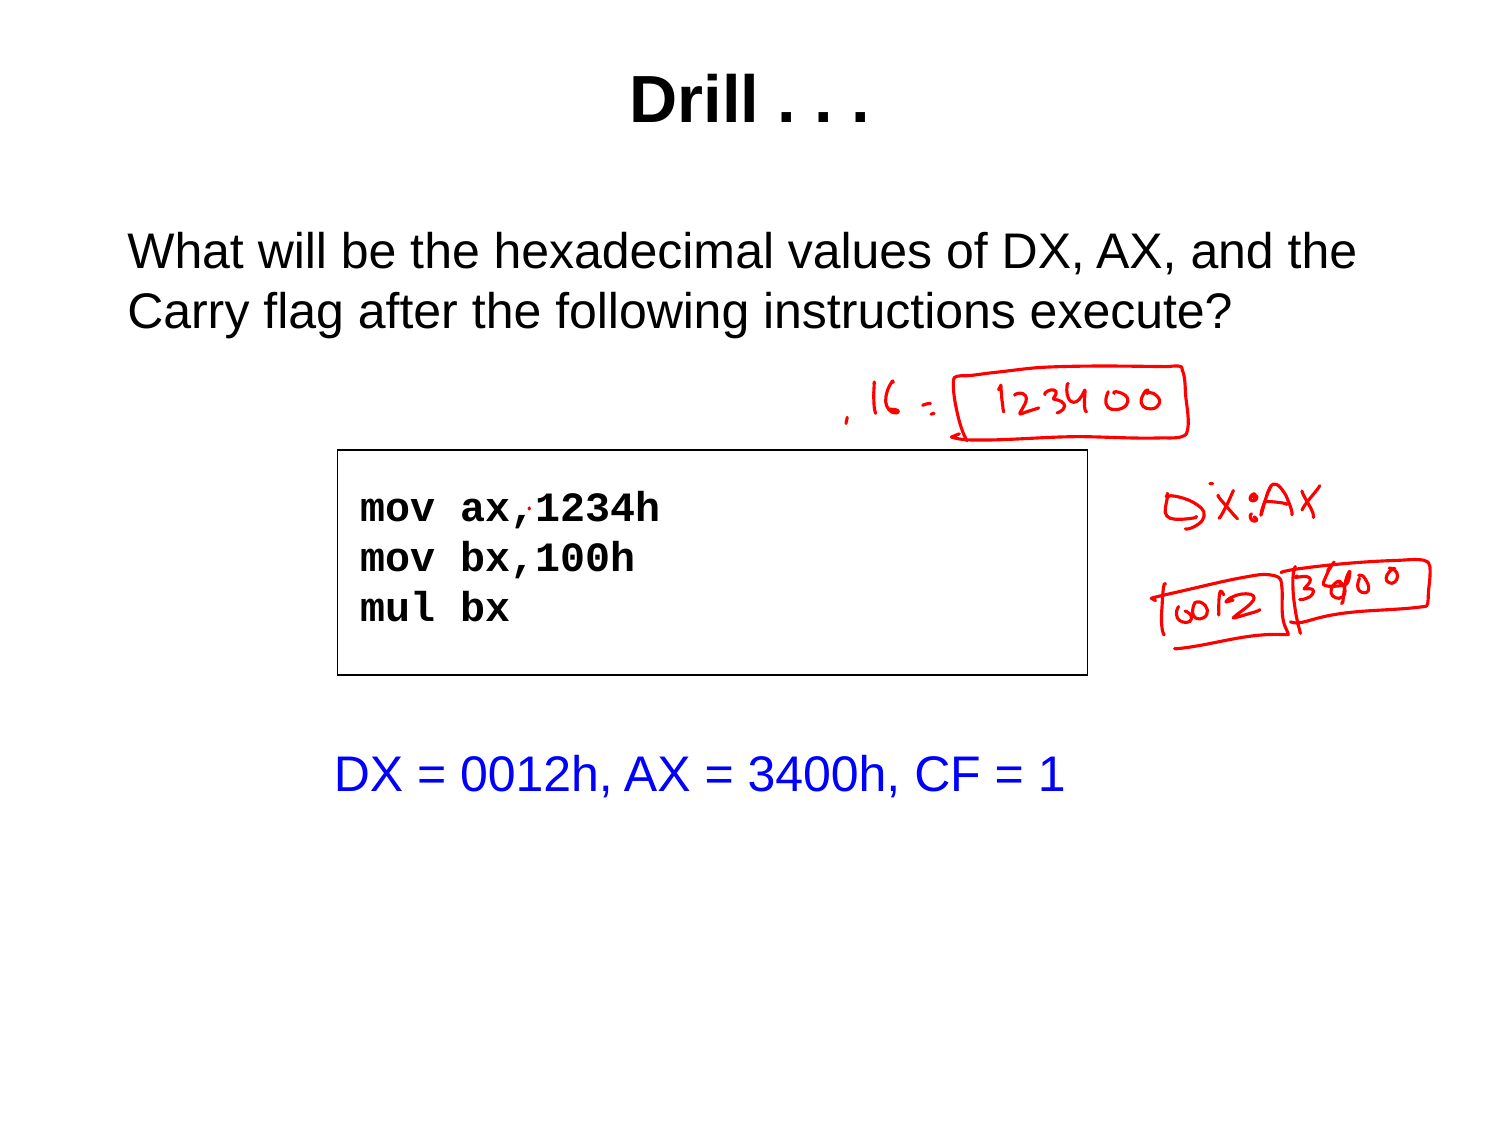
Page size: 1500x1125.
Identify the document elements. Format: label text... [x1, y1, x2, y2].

text_box What will be the hexadecimal values of DX, AX, and the Carry flag after the following instructions execute? [112, 195, 1375, 361]
title Drill . . . [75, 24, 1425, 168]
text_box DX = 0012h, AX = 3400h, CF = 1 [174, 718, 1225, 824]
text_box mov ax,1234h mov bx,100h mul bx [337, 449, 1088, 675]
